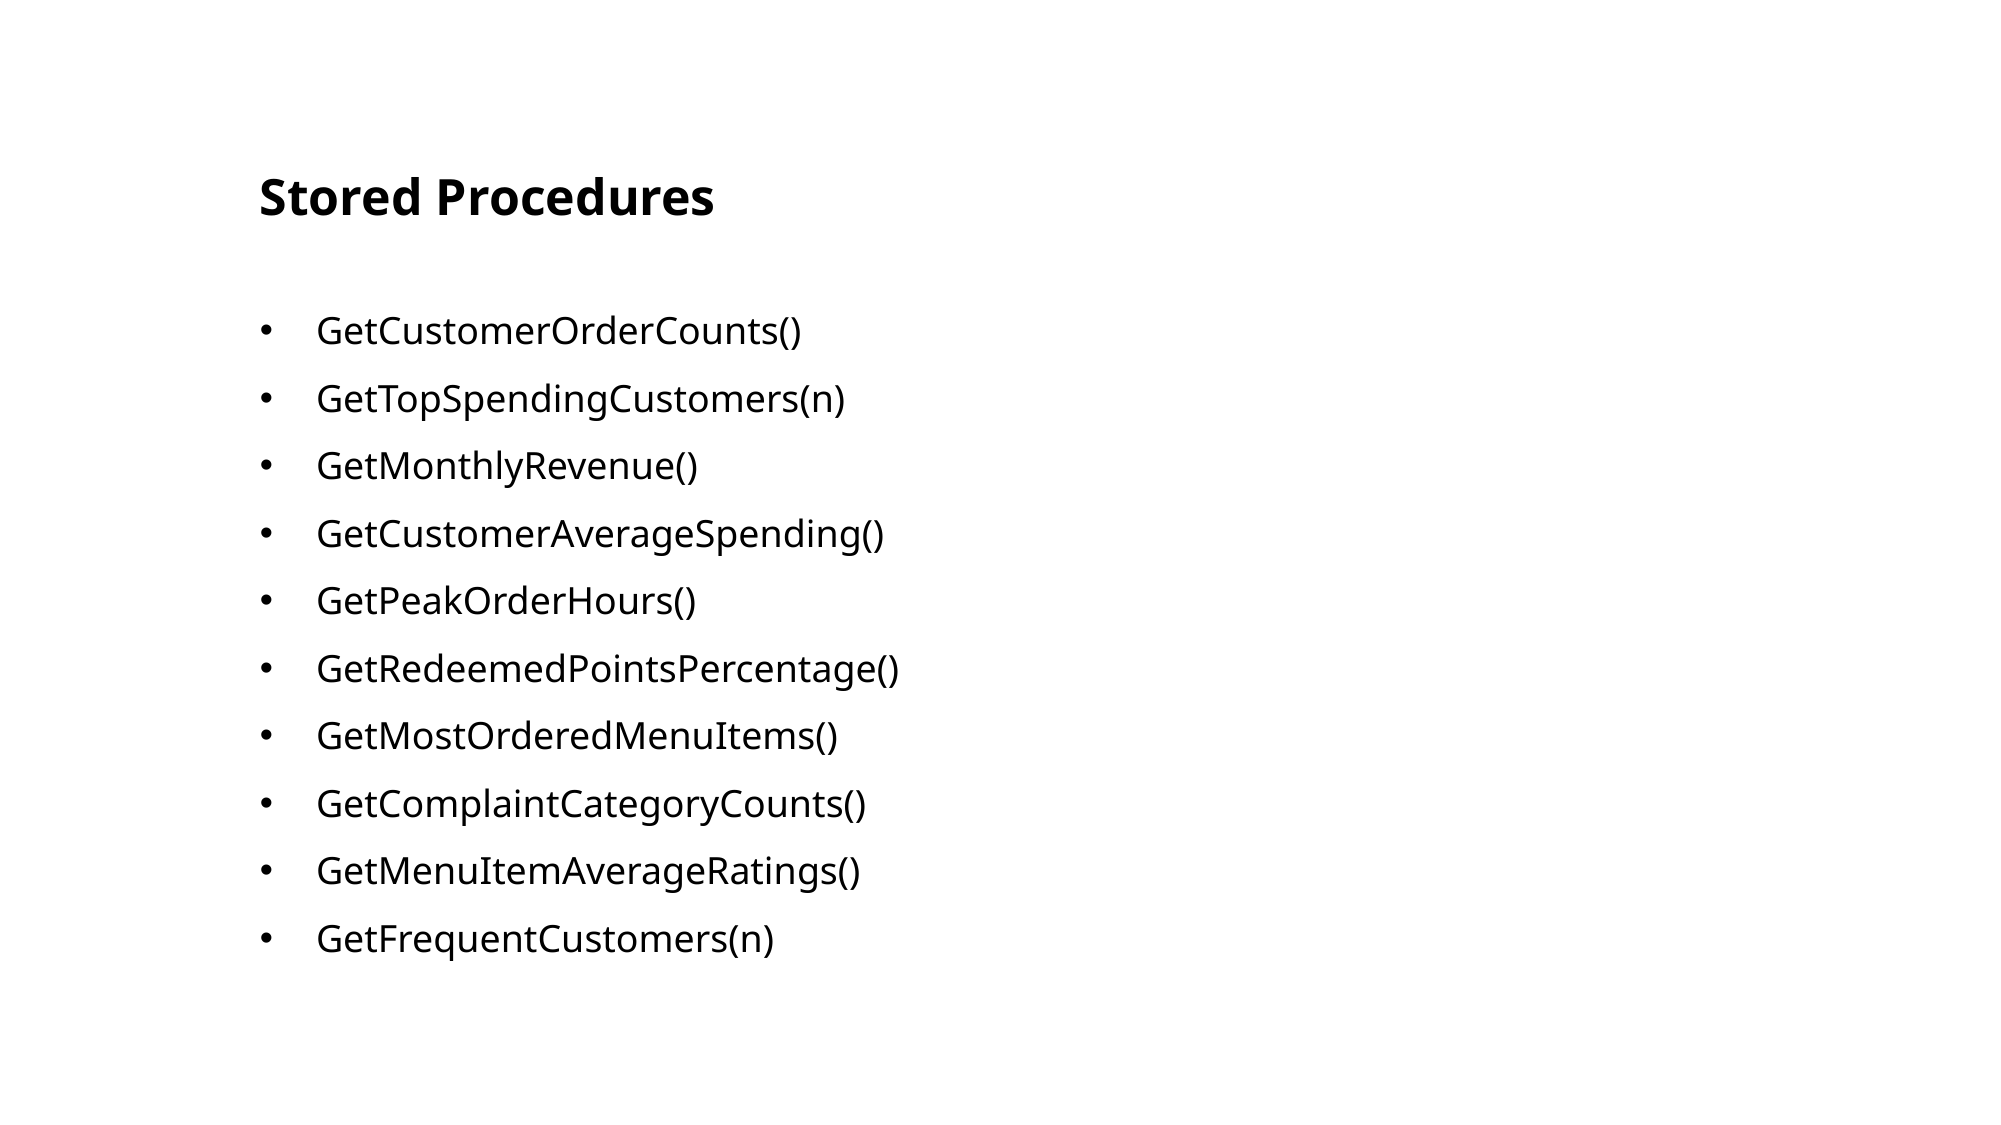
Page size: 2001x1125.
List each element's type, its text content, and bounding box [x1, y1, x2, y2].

text_box Stored Procedures GetCustomerOrderCounts() GetTopSpendingCustomers(n) GetMonthlyRevenue() GetCustomerAverageSpending() GetPeakOrderHours() GetRedeemedPointsPercentage() GetMostOrderedMenuItems() GetComplaintCategoryCounts() GetMenuItemAverageRatings() GetFrequentCustomers(n) [244, 157, 1054, 968]
